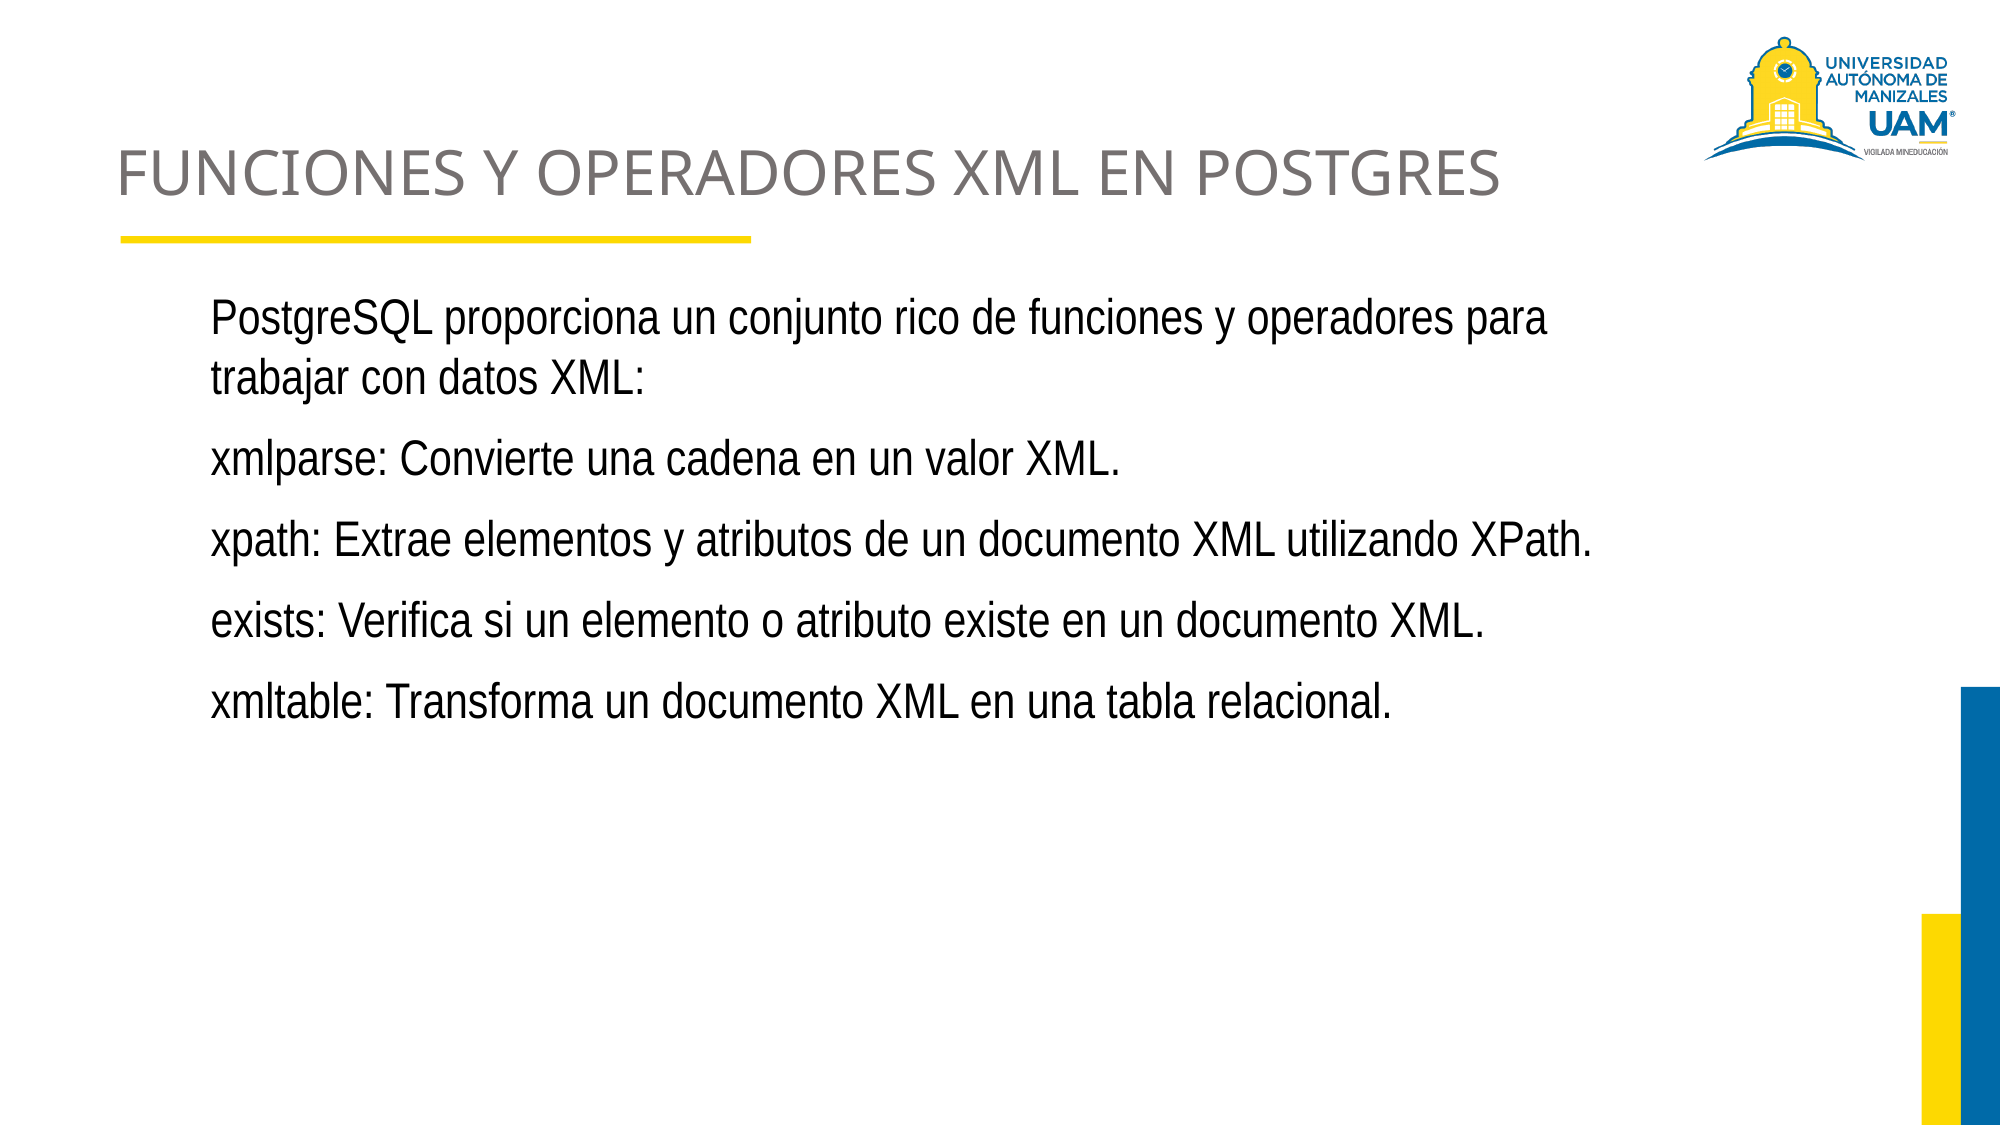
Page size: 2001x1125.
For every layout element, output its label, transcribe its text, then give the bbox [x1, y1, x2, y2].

title FUNCIONES Y OPERADORES XML EN POSTGRES [100, 90, 1826, 260]
picture [1683, 13, 1976, 184]
text_box [120, 236, 752, 244]
list PostgreSQL proporciona un conjunto rico de funciones y operadores para trabajar con datos XML: xmlparse: Convierte una cadena en un valor XML. xpath: Extrae elementos y atributos de un documento XML utilizando XPath. exists: Verifica si un elemento o atributo existe en un documento XML. xmltable: Transforma un documento XML en una tabla relacional. [120, 277, 1703, 827]
